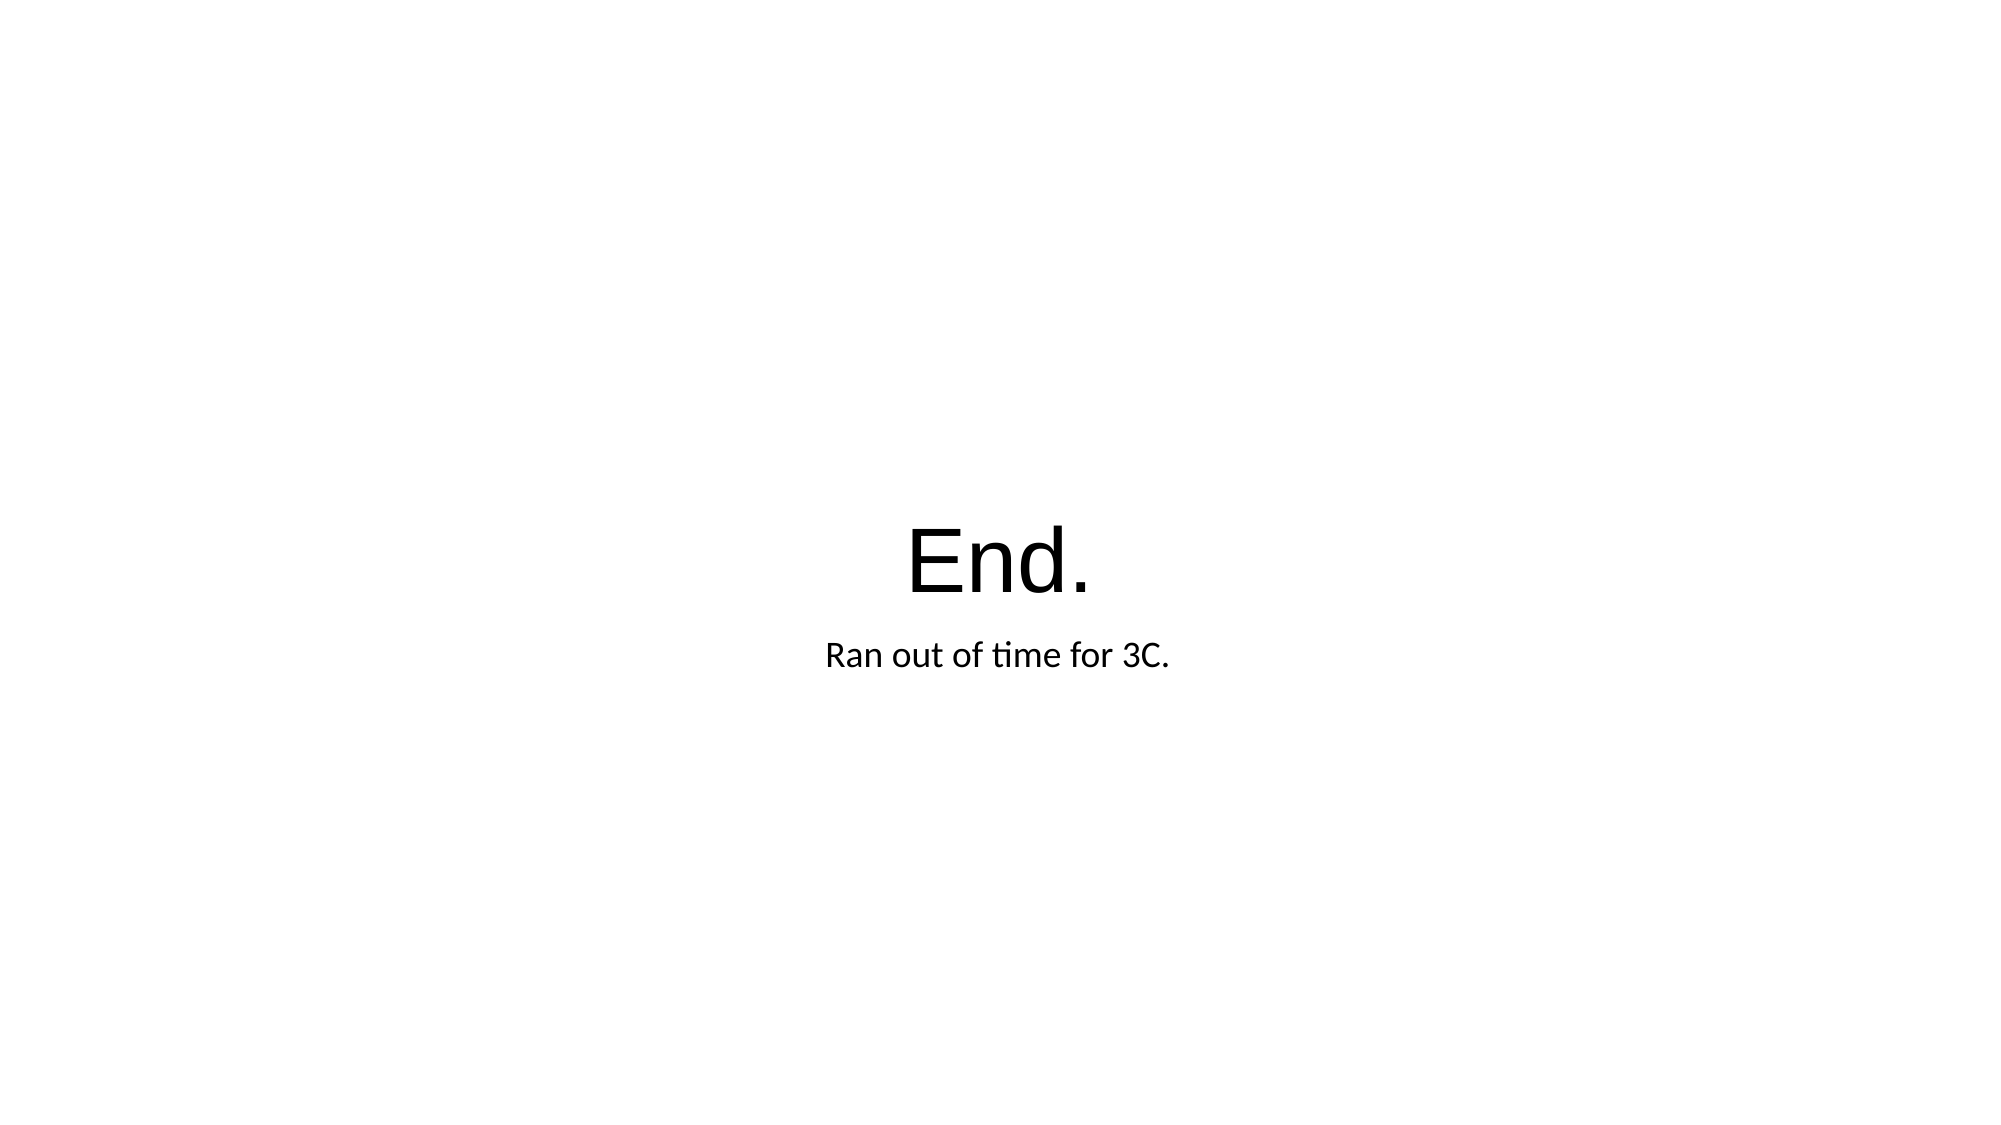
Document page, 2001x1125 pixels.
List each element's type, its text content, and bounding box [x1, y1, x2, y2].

title End. [137, 453, 1863, 672]
text_box Ran out of time for 3C. [810, 622, 1526, 683]
